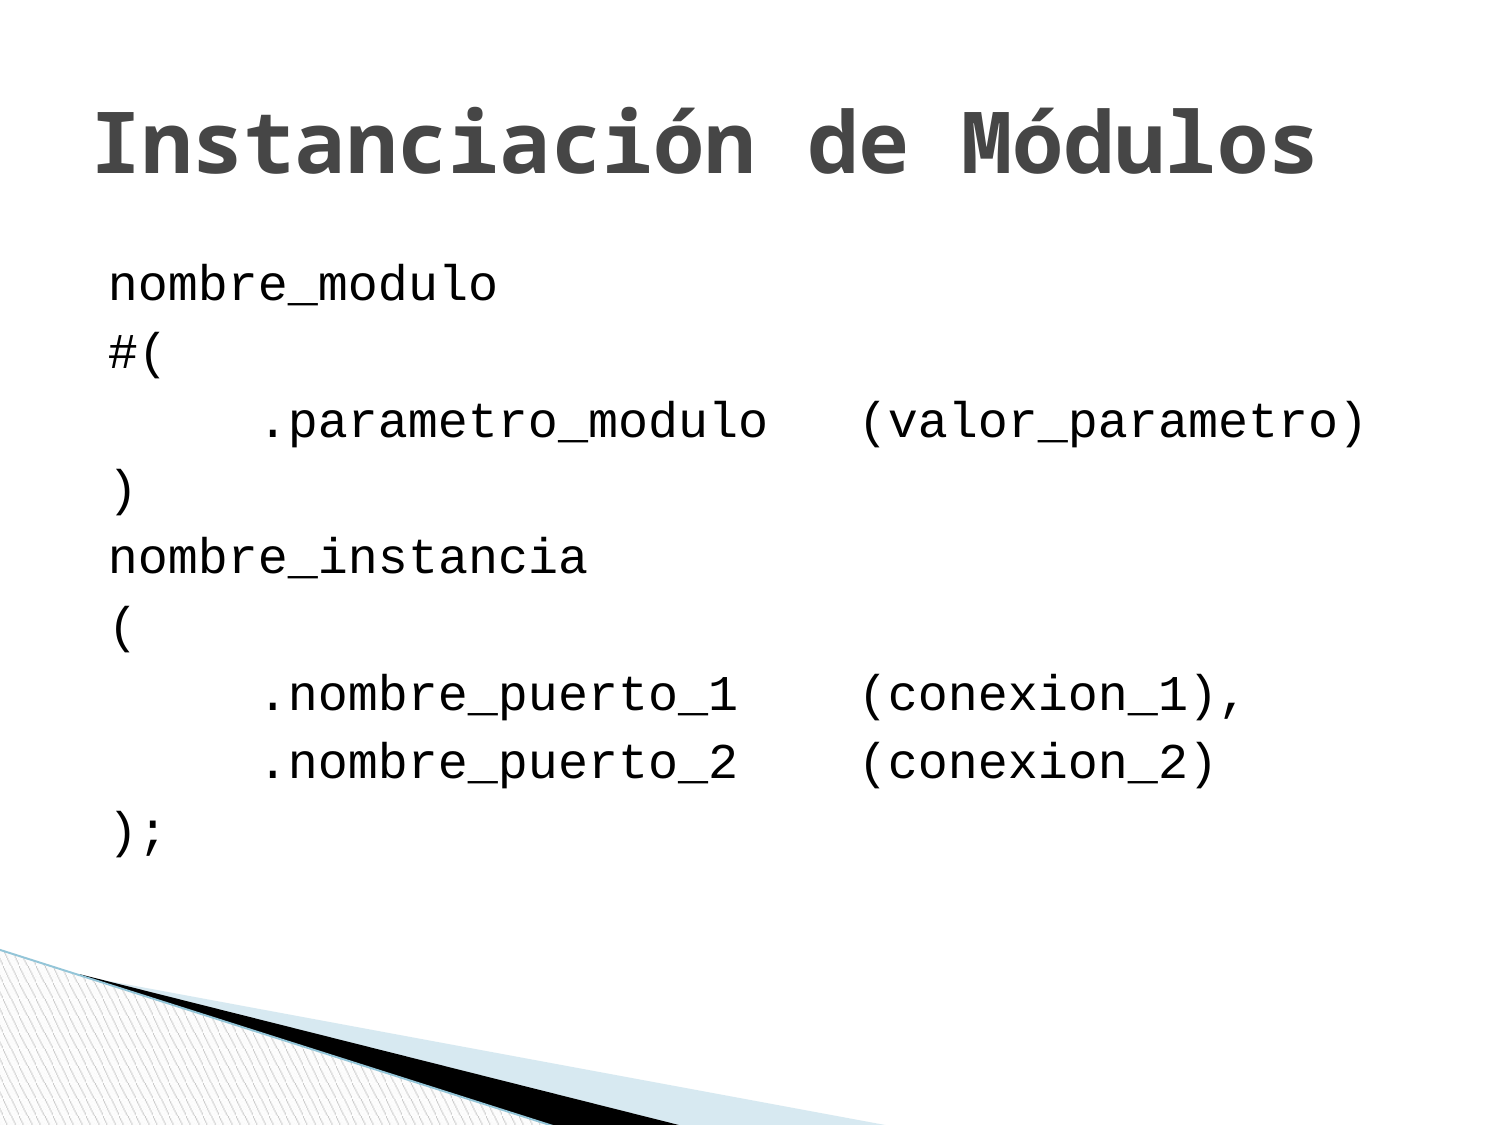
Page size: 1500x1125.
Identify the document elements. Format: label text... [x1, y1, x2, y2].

list nombre_modulo #( .parametro_modulo (valor_parametro) ) nombre_instancia ( .nombre_puerto_1 (conexion_1), .nombre_puerto_2 (conexion_2) ); [75, 243, 1425, 953]
title Instanciación de Módulos [75, 45, 1425, 233]
